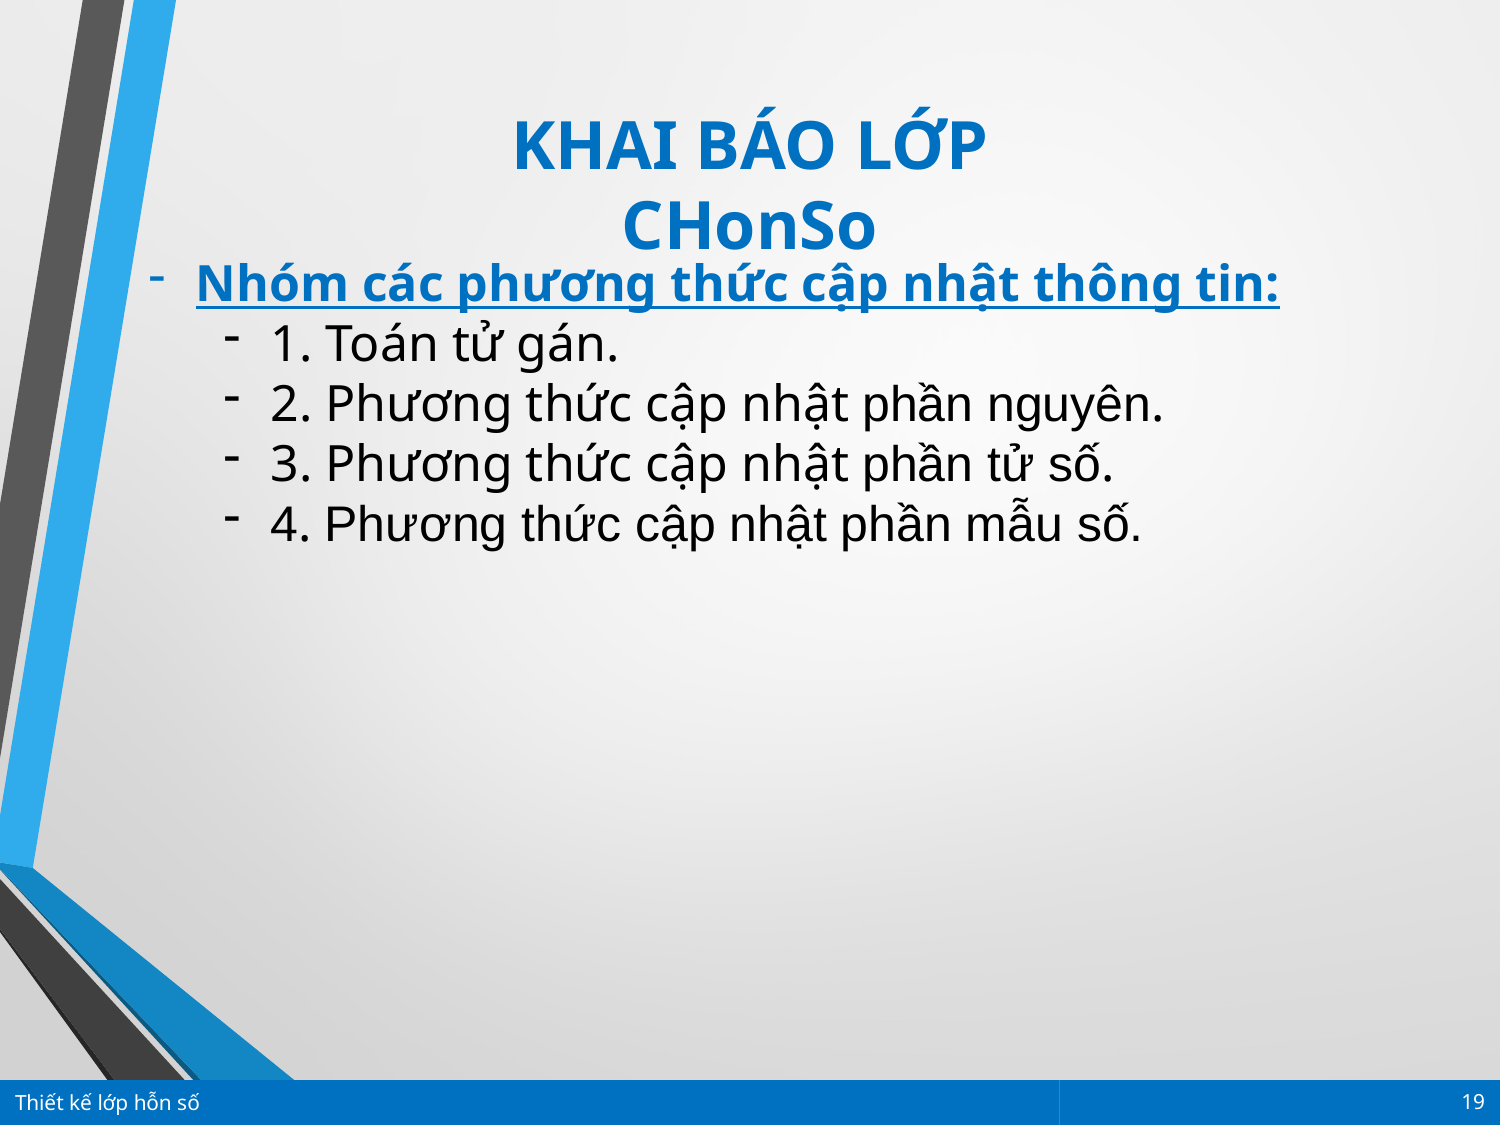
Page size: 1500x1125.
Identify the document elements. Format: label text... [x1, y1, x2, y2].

footer Thiết kế lớp hỗn số [0, 1080, 1059, 1125]
text_box Nhóm các phương thức cập nhật thông tin: 1. Toán tử gán. 2. Phương thức cập nhật phần nguyên. 3. Phương thức cập nhật phần tử số. 4. Phương thức cập nhật phần mẫu số. [133, 244, 1366, 560]
slide_number 19 [1059, 1080, 1500, 1125]
text_box KHAI BÁO LỚP CHonSo [374, 95, 1125, 270]
